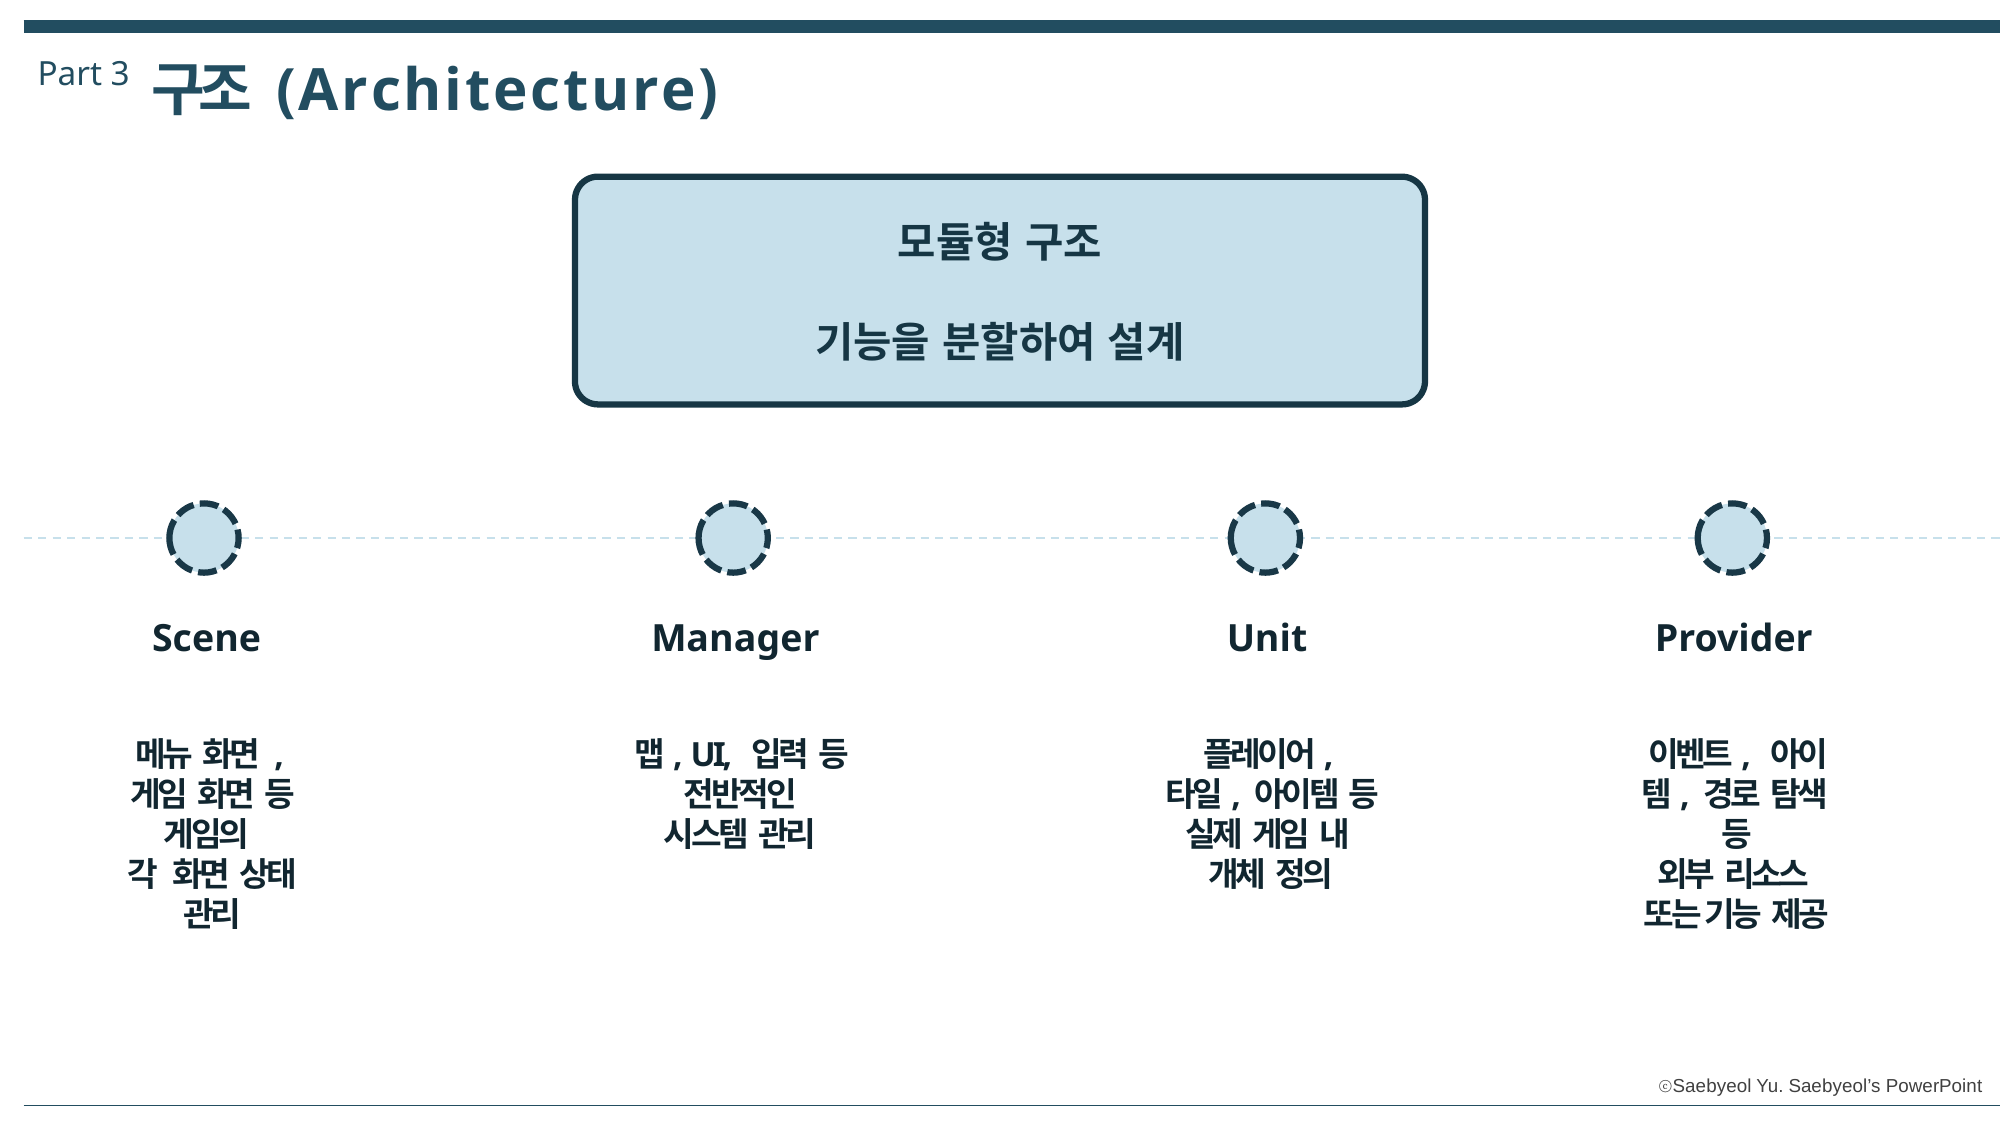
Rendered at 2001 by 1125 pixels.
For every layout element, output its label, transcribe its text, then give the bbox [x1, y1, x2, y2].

text_box 구조 ( A r c h i t e c t u r e ) [136, 44, 734, 130]
text_box [1696, 539, 1768, 574]
text_box 모듈형 구조 기능을 분할하여 설계 [573, 175, 1427, 406]
text_box [1229, 539, 1302, 574]
text_box [168, 539, 240, 574]
text_box 이벤트, 아이템, 경로 탐색 등 외부 리소스 또는 기능 제공 [1613, 726, 1860, 941]
text_box [697, 539, 769, 574]
text_box [1696, 502, 1768, 537]
text_box [1229, 502, 1302, 537]
text_box Provider [1639, 606, 1828, 667]
text_box Unit [1212, 606, 1323, 667]
text_box Scene [137, 606, 277, 667]
text_box Part 3 [22, 44, 136, 100]
text_box 플레이어, 타일, 아이템 등 실제 게임 내 개체 정의 [1148, 726, 1394, 901]
text_box 맵, UI, 입력 등 전반적인 시스템 관리 [617, 726, 863, 861]
text_box Manager [636, 606, 835, 667]
text_box [168, 502, 240, 537]
text_box 메뉴 화면 , 게임 화면 등 게임의 각 화면 상태 관리 [89, 726, 336, 941]
text_box [697, 502, 769, 537]
